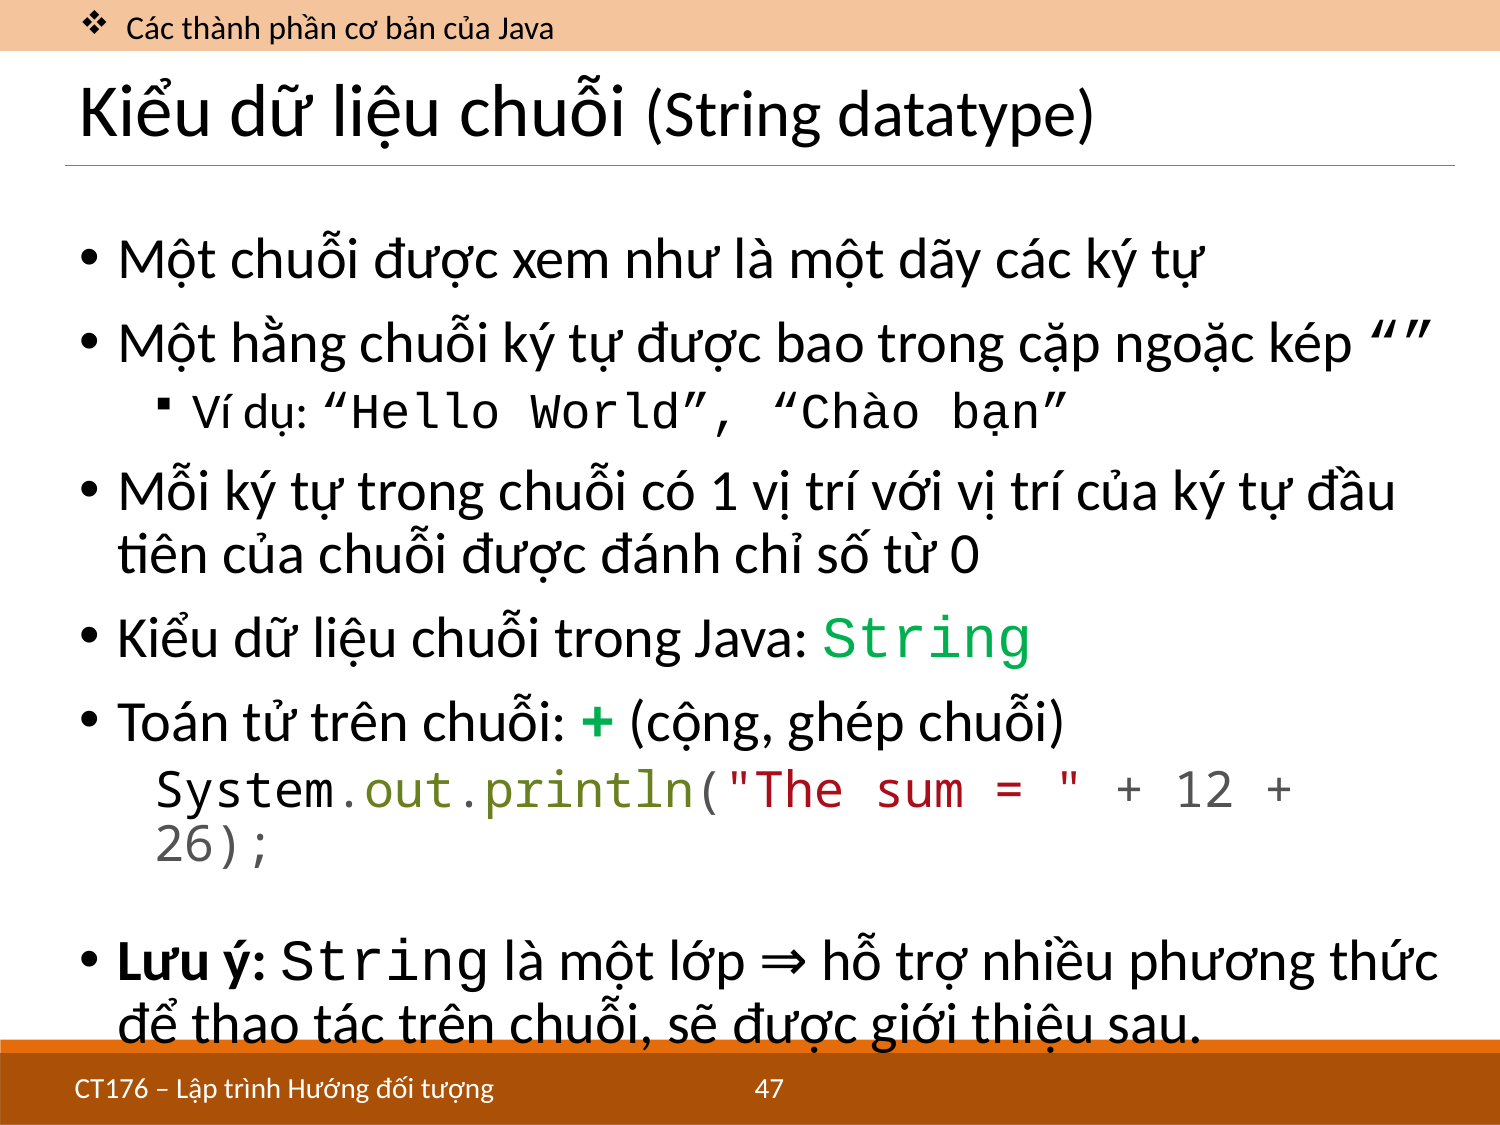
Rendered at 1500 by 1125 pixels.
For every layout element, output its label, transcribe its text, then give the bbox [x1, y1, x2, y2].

slide_number Các thành phần cơ bản của Java [64, 3, 1455, 50]
title Kiểu dữ liệu chuỗi (String datatype) [64, 59, 1455, 165]
list Một chuỗi được xem như là một dãy các ký tự Một hằng chuỗi ký tự được bao trong cặp ngoặc kép “” Ví dụ: “Hello World”, “Chào bạn” Mỗi ký tự trong chuỗi có 1 vị trí với vị trí của ký tự đầu tiên của chuỗi được đánh chỉ số từ 0 Kiểu dữ liệu chuỗi trong Java: String Toán tử trên chuỗi: + (cộng, ghép chuỗi) System.out.println("The sum = " + 12 + 26); Lưu ý: String là một lớp ⇒ hỗ trợ nhiều phương thức để thao tác trên chuỗi, sẽ được giới thiệu sau. [64, 220, 1455, 1024]
